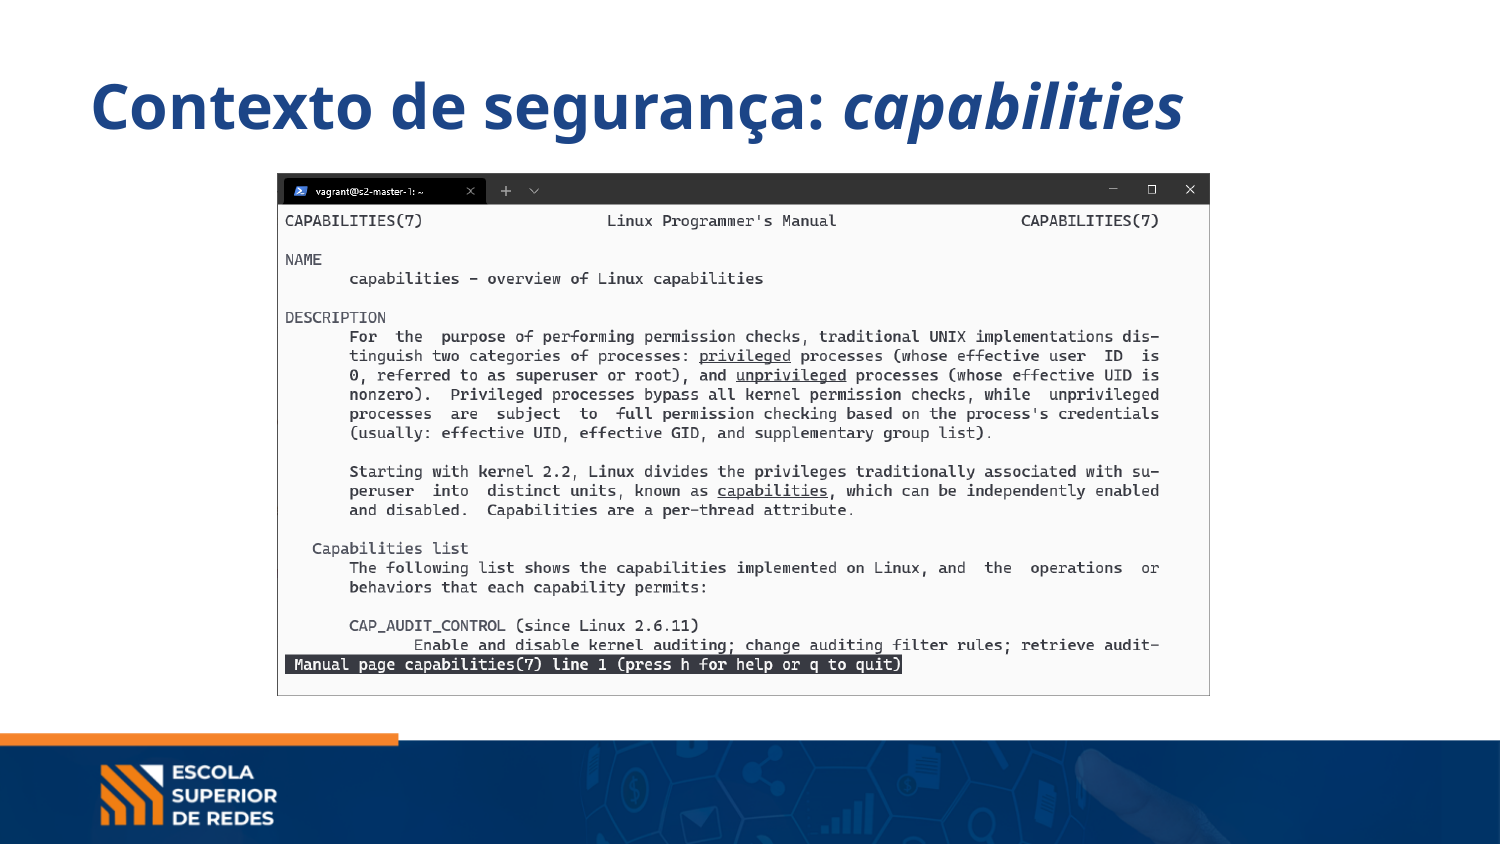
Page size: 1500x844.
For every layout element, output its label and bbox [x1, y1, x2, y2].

list [0, 1, 1500, 844]
picture [277, 173, 1211, 696]
